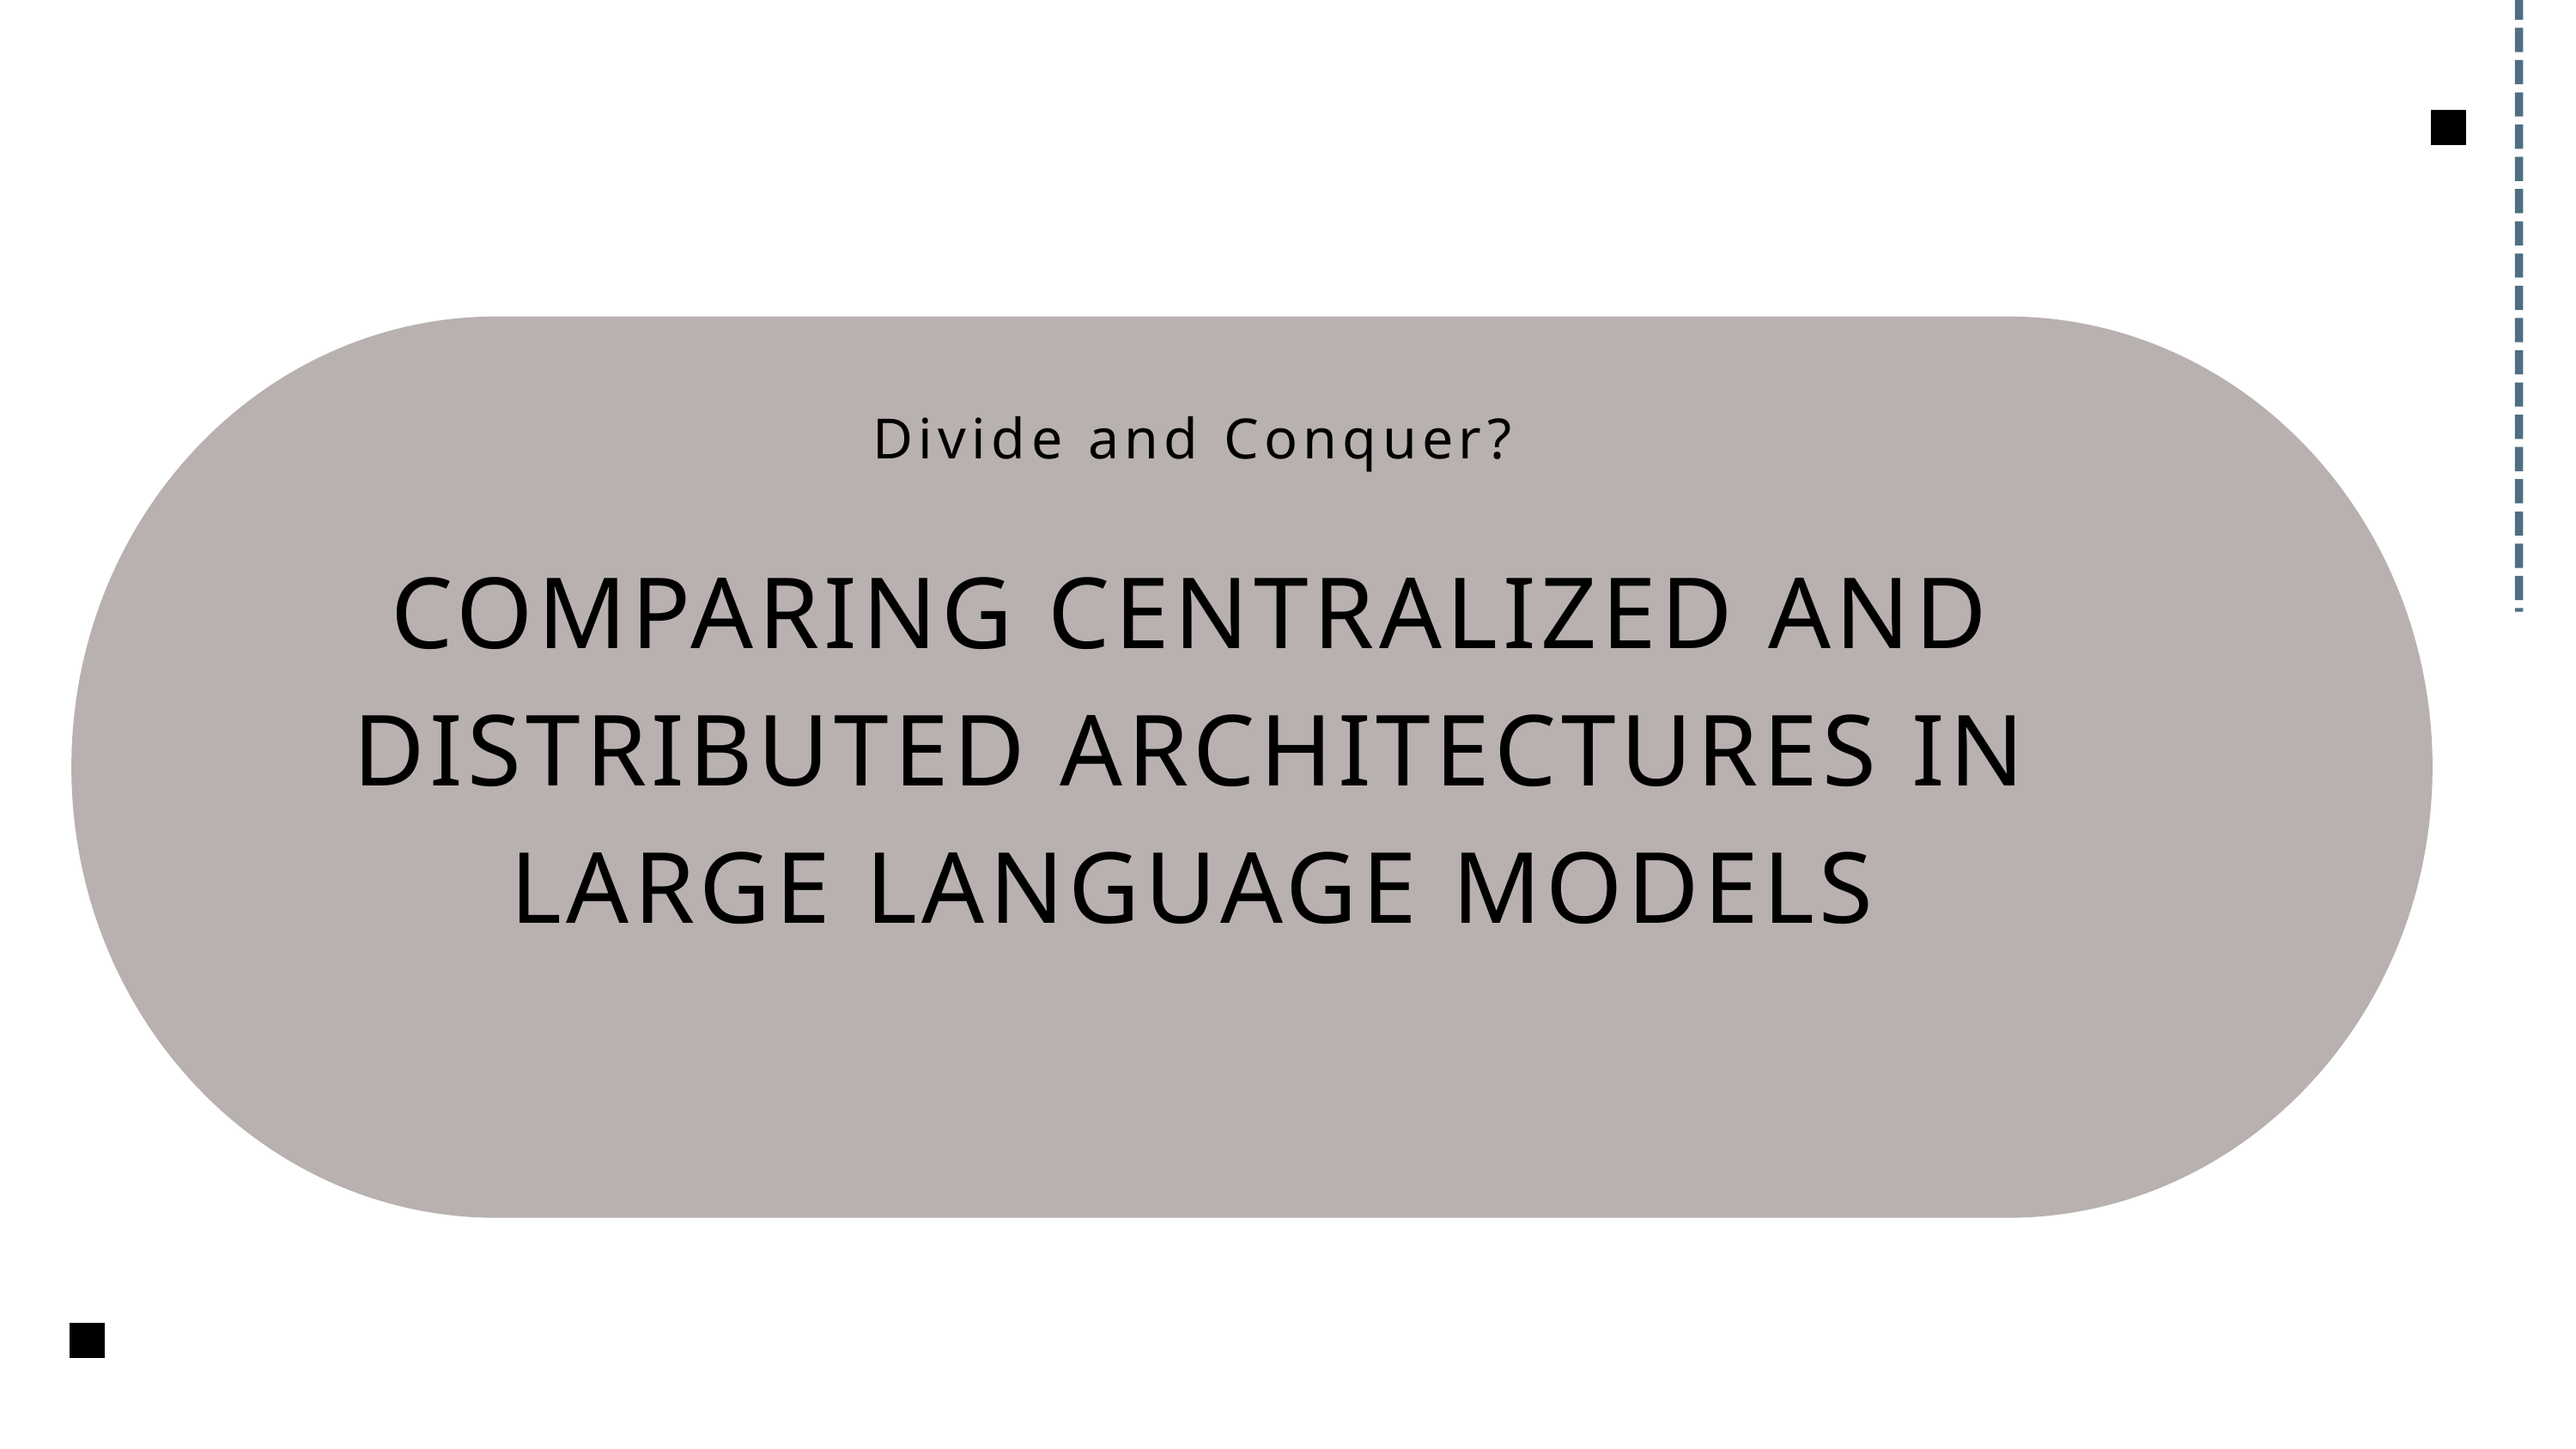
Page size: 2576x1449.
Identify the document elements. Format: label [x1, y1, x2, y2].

text_box [70, 316, 2433, 1218]
text_box [69, 1322, 105, 1359]
text_box [2430, 109, 2467, 145]
